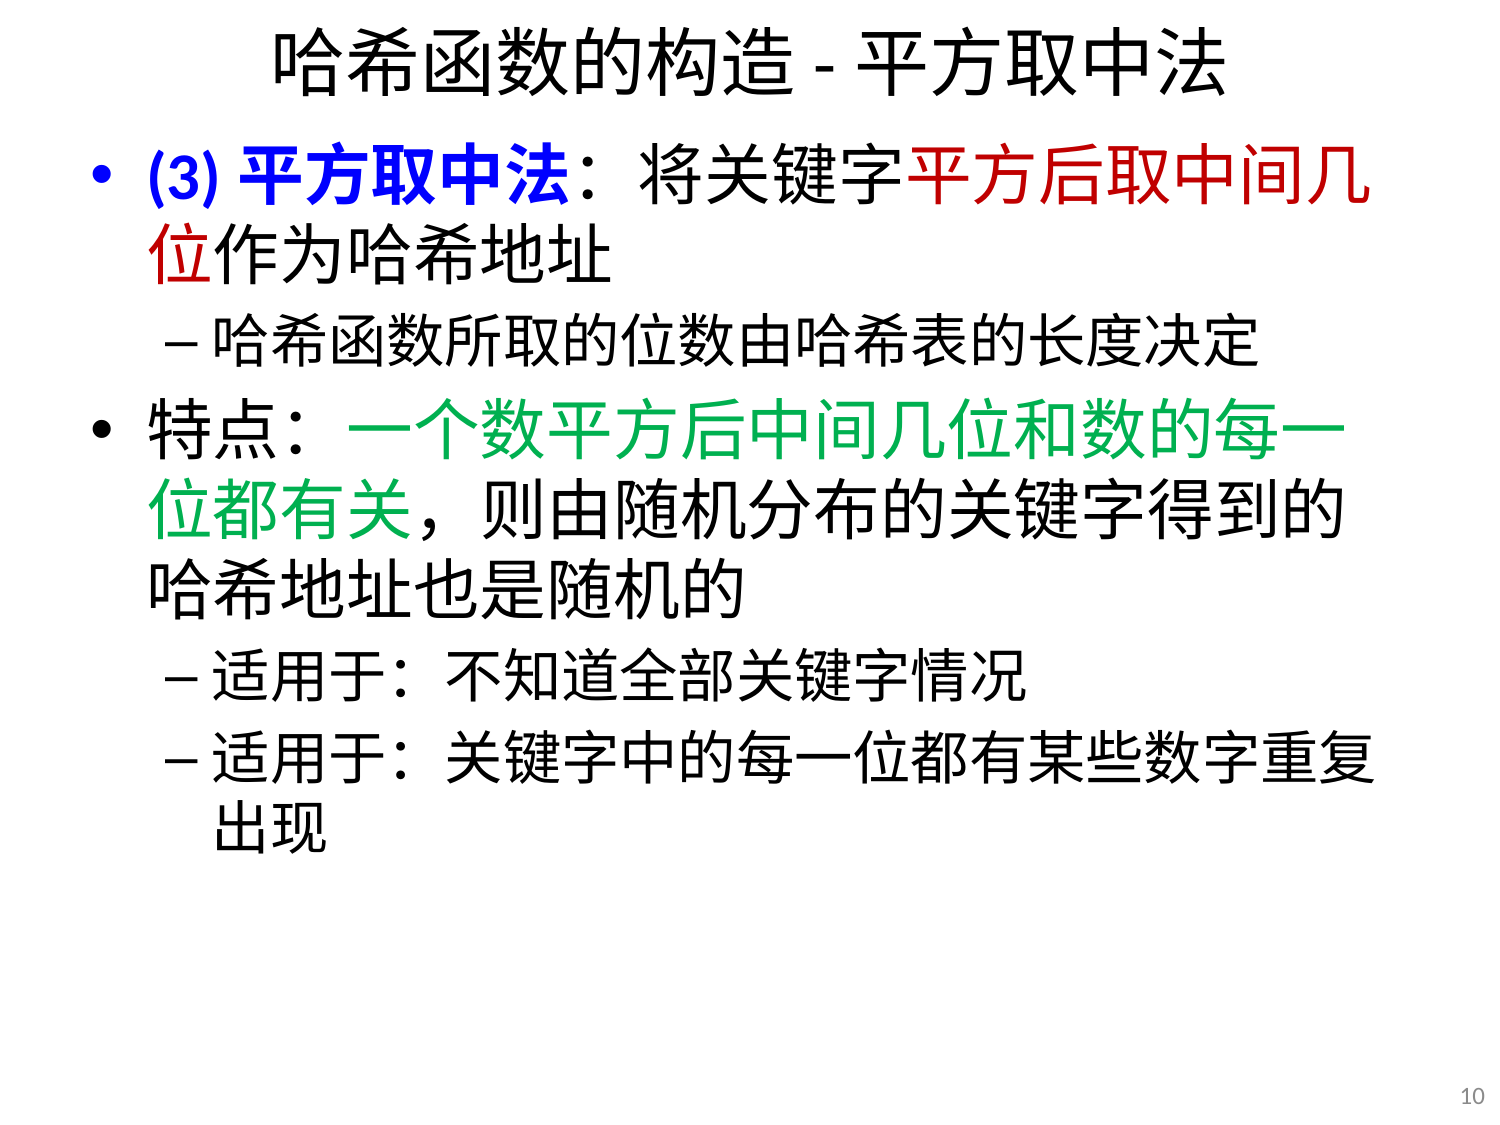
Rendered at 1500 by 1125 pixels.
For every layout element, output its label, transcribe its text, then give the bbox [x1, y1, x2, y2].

title 哈希函数的构造-平方取中法 [75, 0, 1425, 125]
list (3)平方取中法：将关键字平方后取中间几位作为哈希地址 哈希函数所取的位数由哈希表的长度决定 特点：一个数平方后中间几位和数的每一位都有关，则由随机分布的关键字得到的哈希地址也是随机的 适用于：不知道全部关键字情况 适用于：关键字中的每一位都有某些数字重复出现 [75, 125, 1425, 1125]
slide_number 10 [1435, 1065, 1500, 1125]
